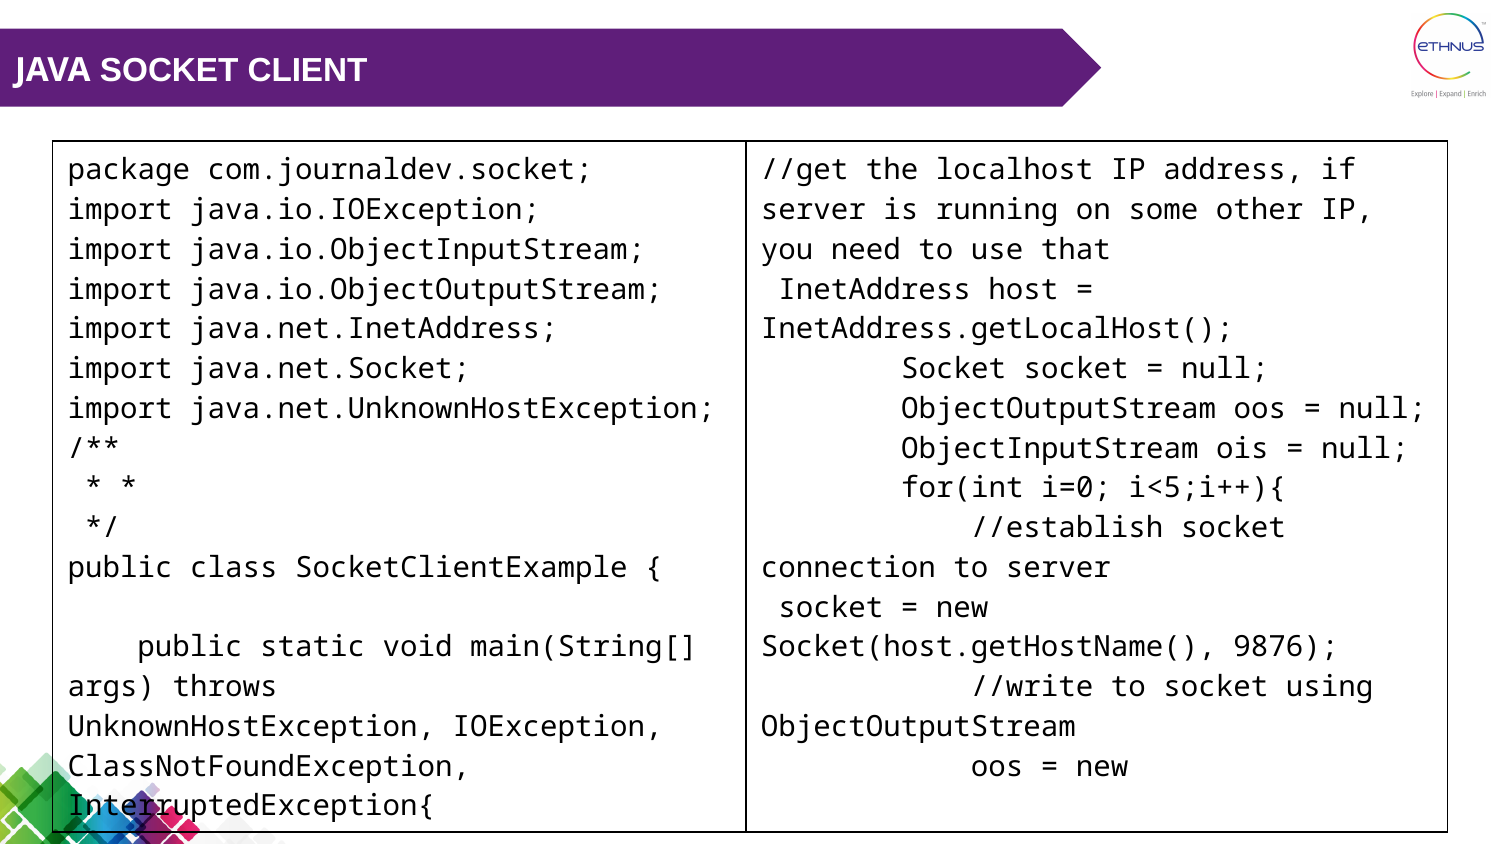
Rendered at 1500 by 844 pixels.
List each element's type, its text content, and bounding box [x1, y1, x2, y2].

table_header package com.journaldev.socket; import java.io.IOException; import java.io.ObjectInputStream; import java.io.ObjectOutputStream; import java.net.InetAddress; import java.net.Socket; import java.net.UnknownHostException; /** * * */ public class SocketClientExample { public static void main(String[] args) throws UnknownHostException, IOException, ClassNotFoundException, InterruptedException{ [53, 142, 745, 831]
picture [0, 744, 413, 844]
picture [1411, 12, 1491, 99]
text_box [0, 118, 1237, 722]
text_box JAVA SOCKET CLIENT [0, 28, 1102, 107]
table_header //get the localhost IP address, if server is running on some other IP, you need to use that InetAddress host = InetAddress.getLocalHost(); Socket socket = null; ObjectOutputStream oos = null; ObjectInputStream ois = null; for(int i=0; i<5;i++){ //establish socket connection to server socket = new Socket(host.getHostName(), 9876); //write to socket using ObjectOutputStream oos = new [747, 142, 1447, 831]
